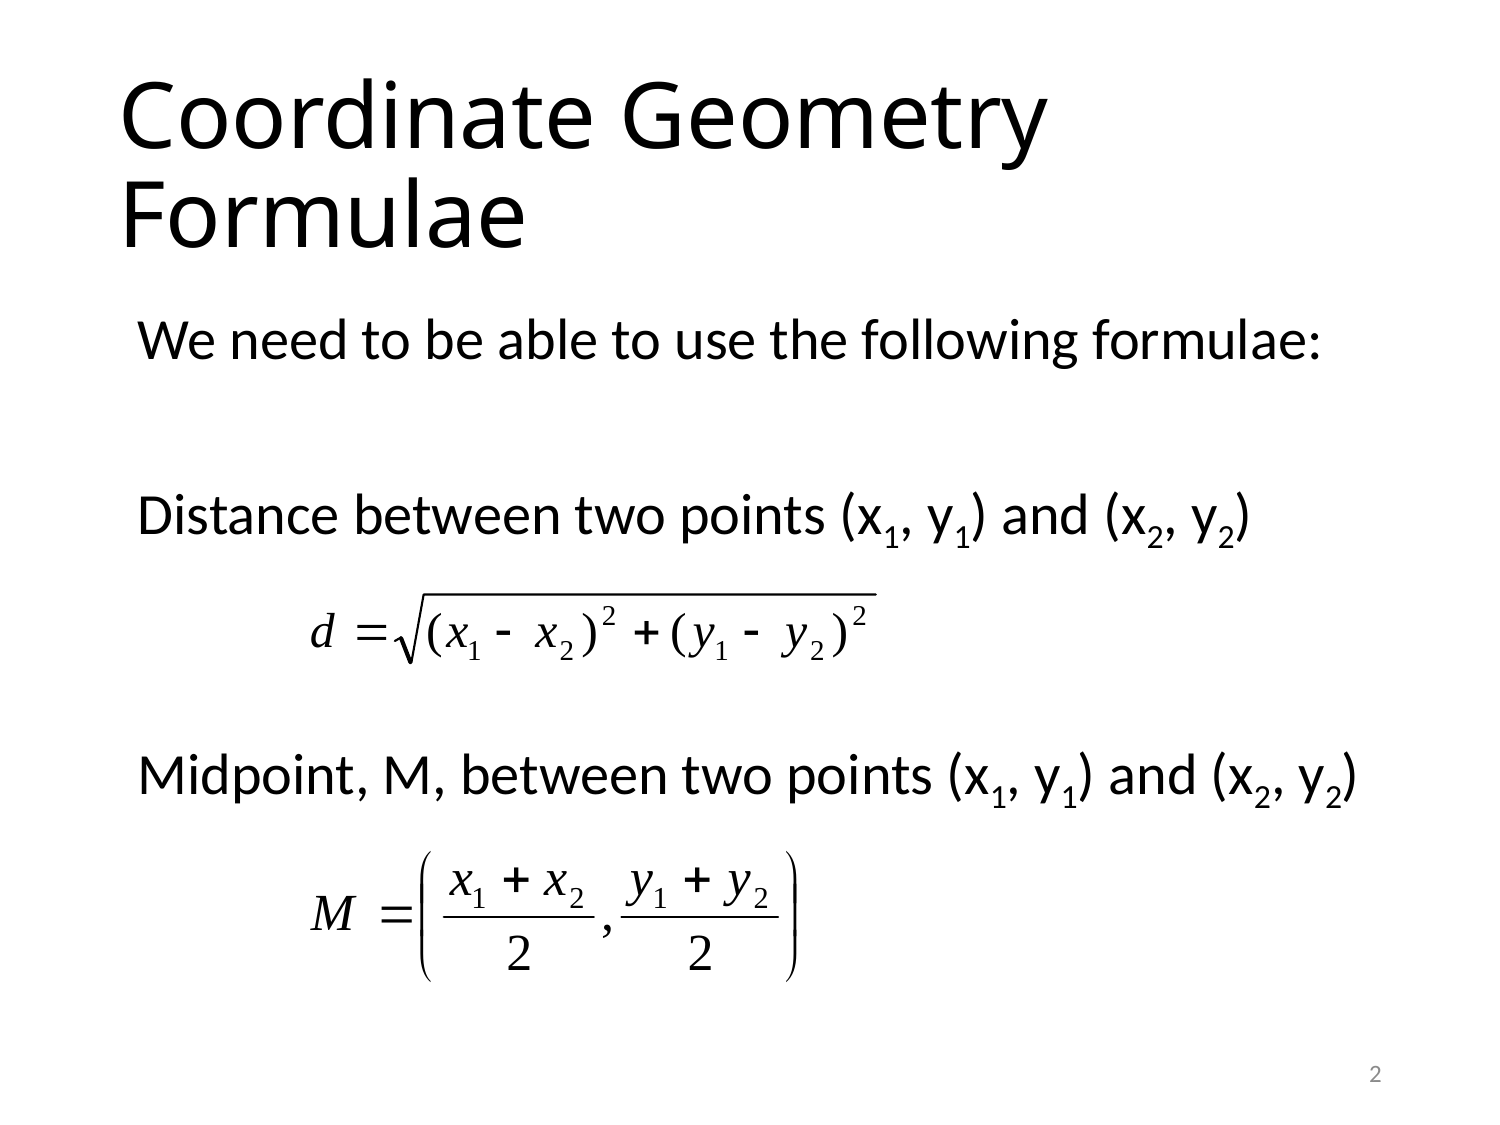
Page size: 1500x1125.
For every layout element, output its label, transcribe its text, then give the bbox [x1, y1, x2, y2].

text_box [302, 838, 811, 996]
title Coordinate Geometry Formulae [103, 59, 1397, 278]
slide_number 2 [1059, 1042, 1397, 1103]
list We need to be able to use the following formulae: Distance between two points (x1, y1) and (x2, y2) Midpoint, M, between two points (x1, y1) and (x2, y2) [122, 301, 1417, 1016]
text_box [302, 582, 888, 673]
